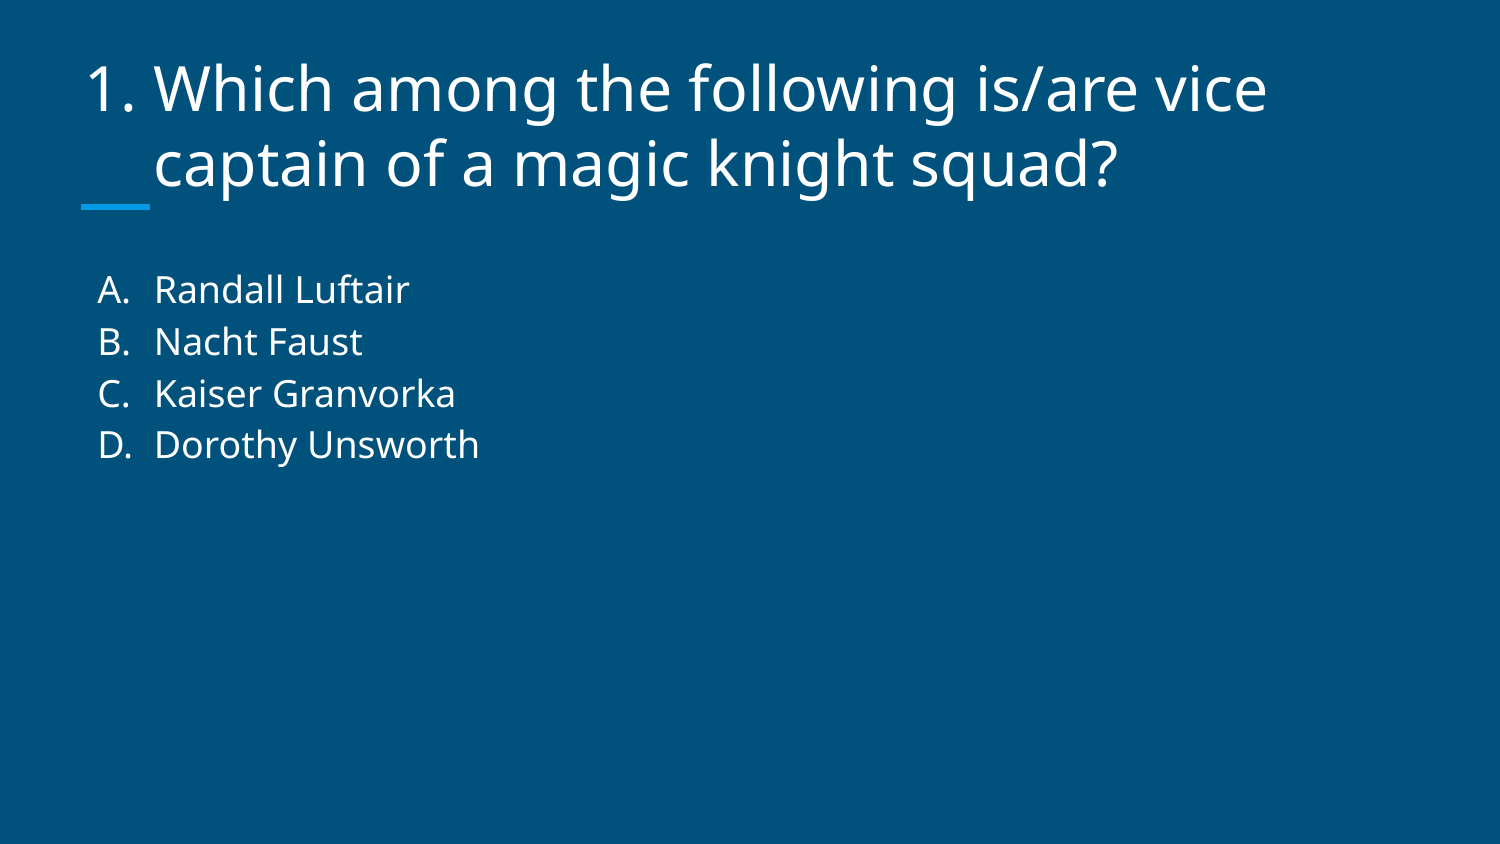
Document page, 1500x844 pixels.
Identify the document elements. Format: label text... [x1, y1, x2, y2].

picture [203, 67, 209, 75]
picture [770, 64, 774, 75]
picture [695, 64, 711, 75]
picture [302, 64, 306, 75]
picture [754, 64, 758, 75]
picture [155, 67, 161, 75]
picture [604, 64, 608, 75]
title Which among the following is/are vice captain of a magic knight squad? [63, 75, 1437, 215]
picture [217, 64, 221, 75]
picture [177, 67, 186, 75]
list Randall Luftair Nacht Faust Kaiser Granvorka Dorothy Unsworth [63, 244, 1437, 750]
picture [1036, 67, 1042, 75]
